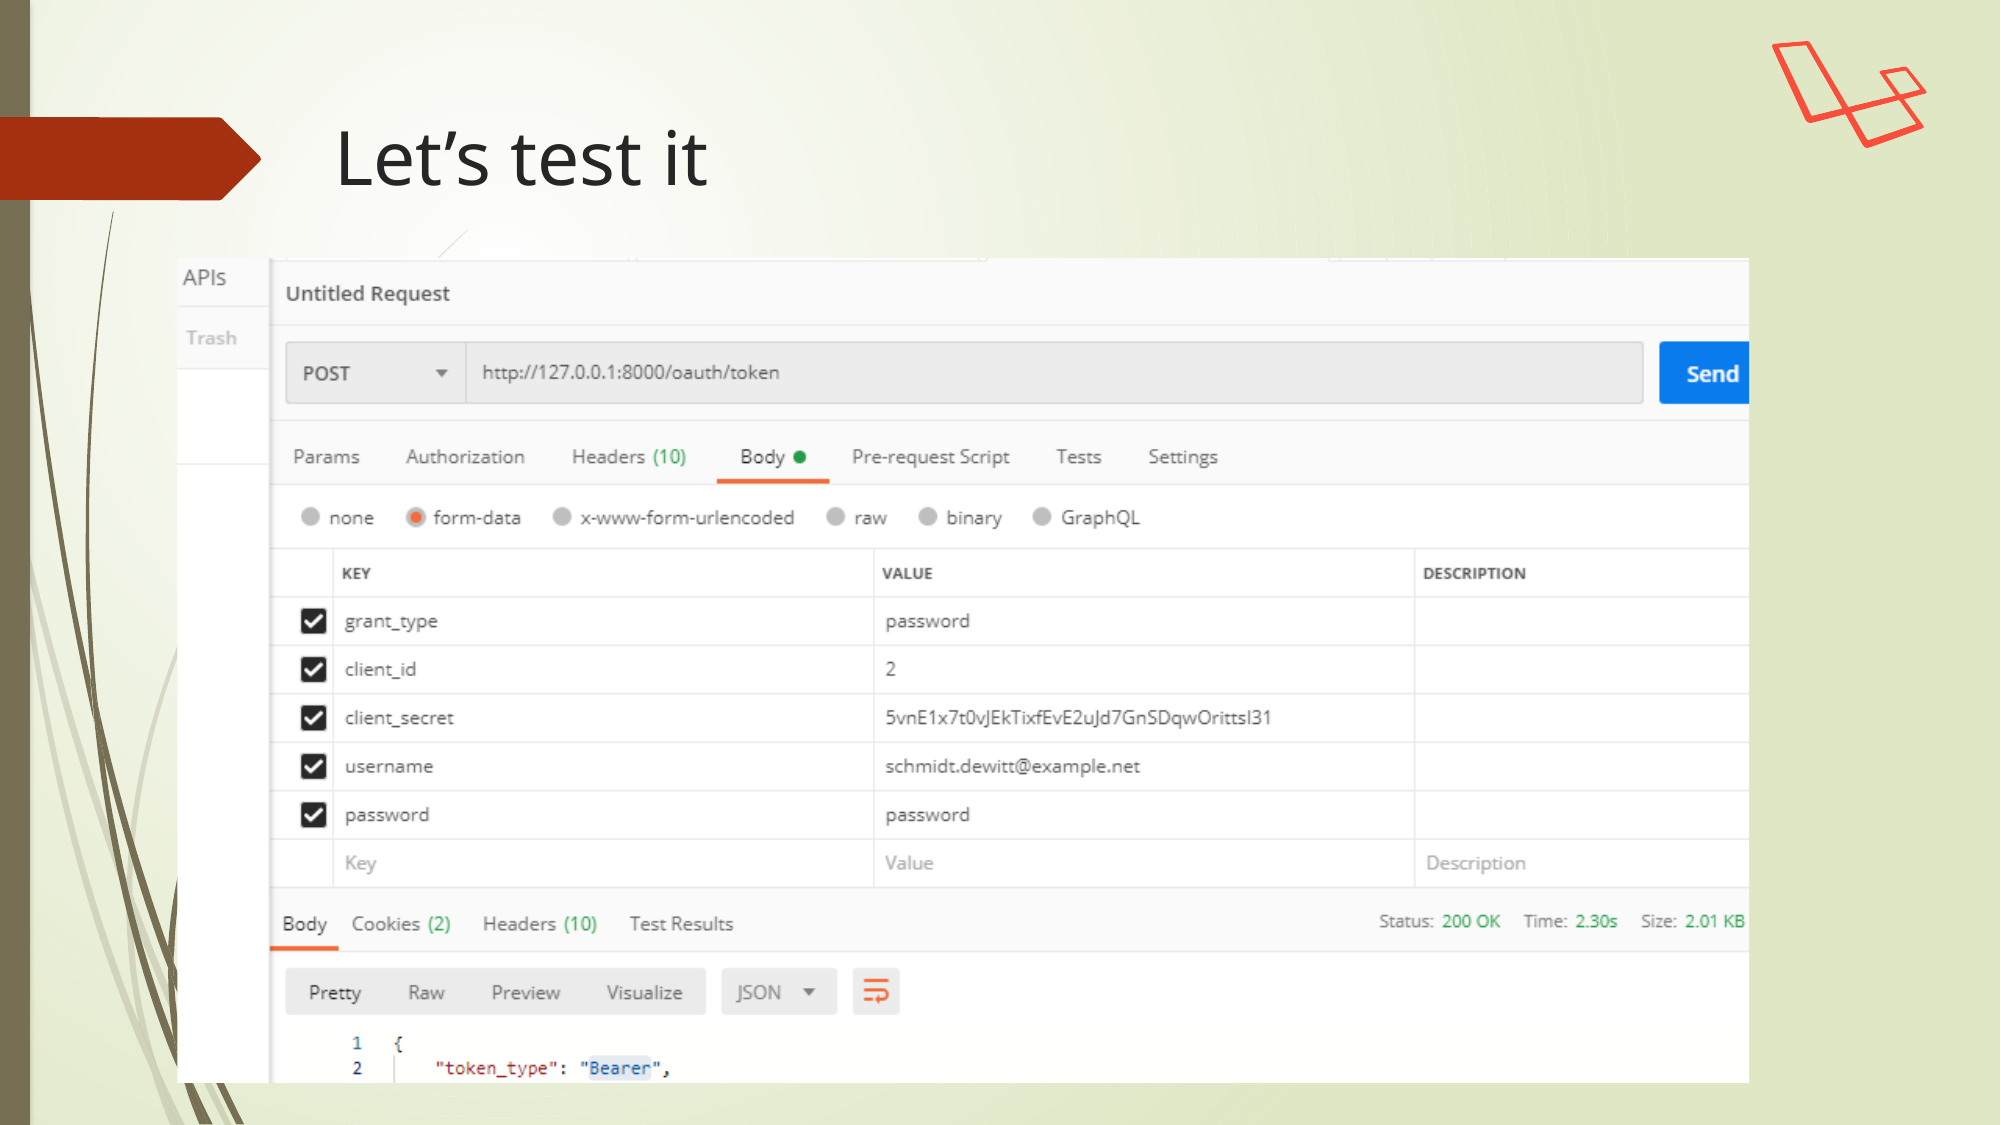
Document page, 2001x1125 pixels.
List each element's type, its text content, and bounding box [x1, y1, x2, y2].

title Let’s test it [319, 102, 1888, 259]
picture [1772, 41, 1927, 148]
picture [177, 257, 1750, 1083]
